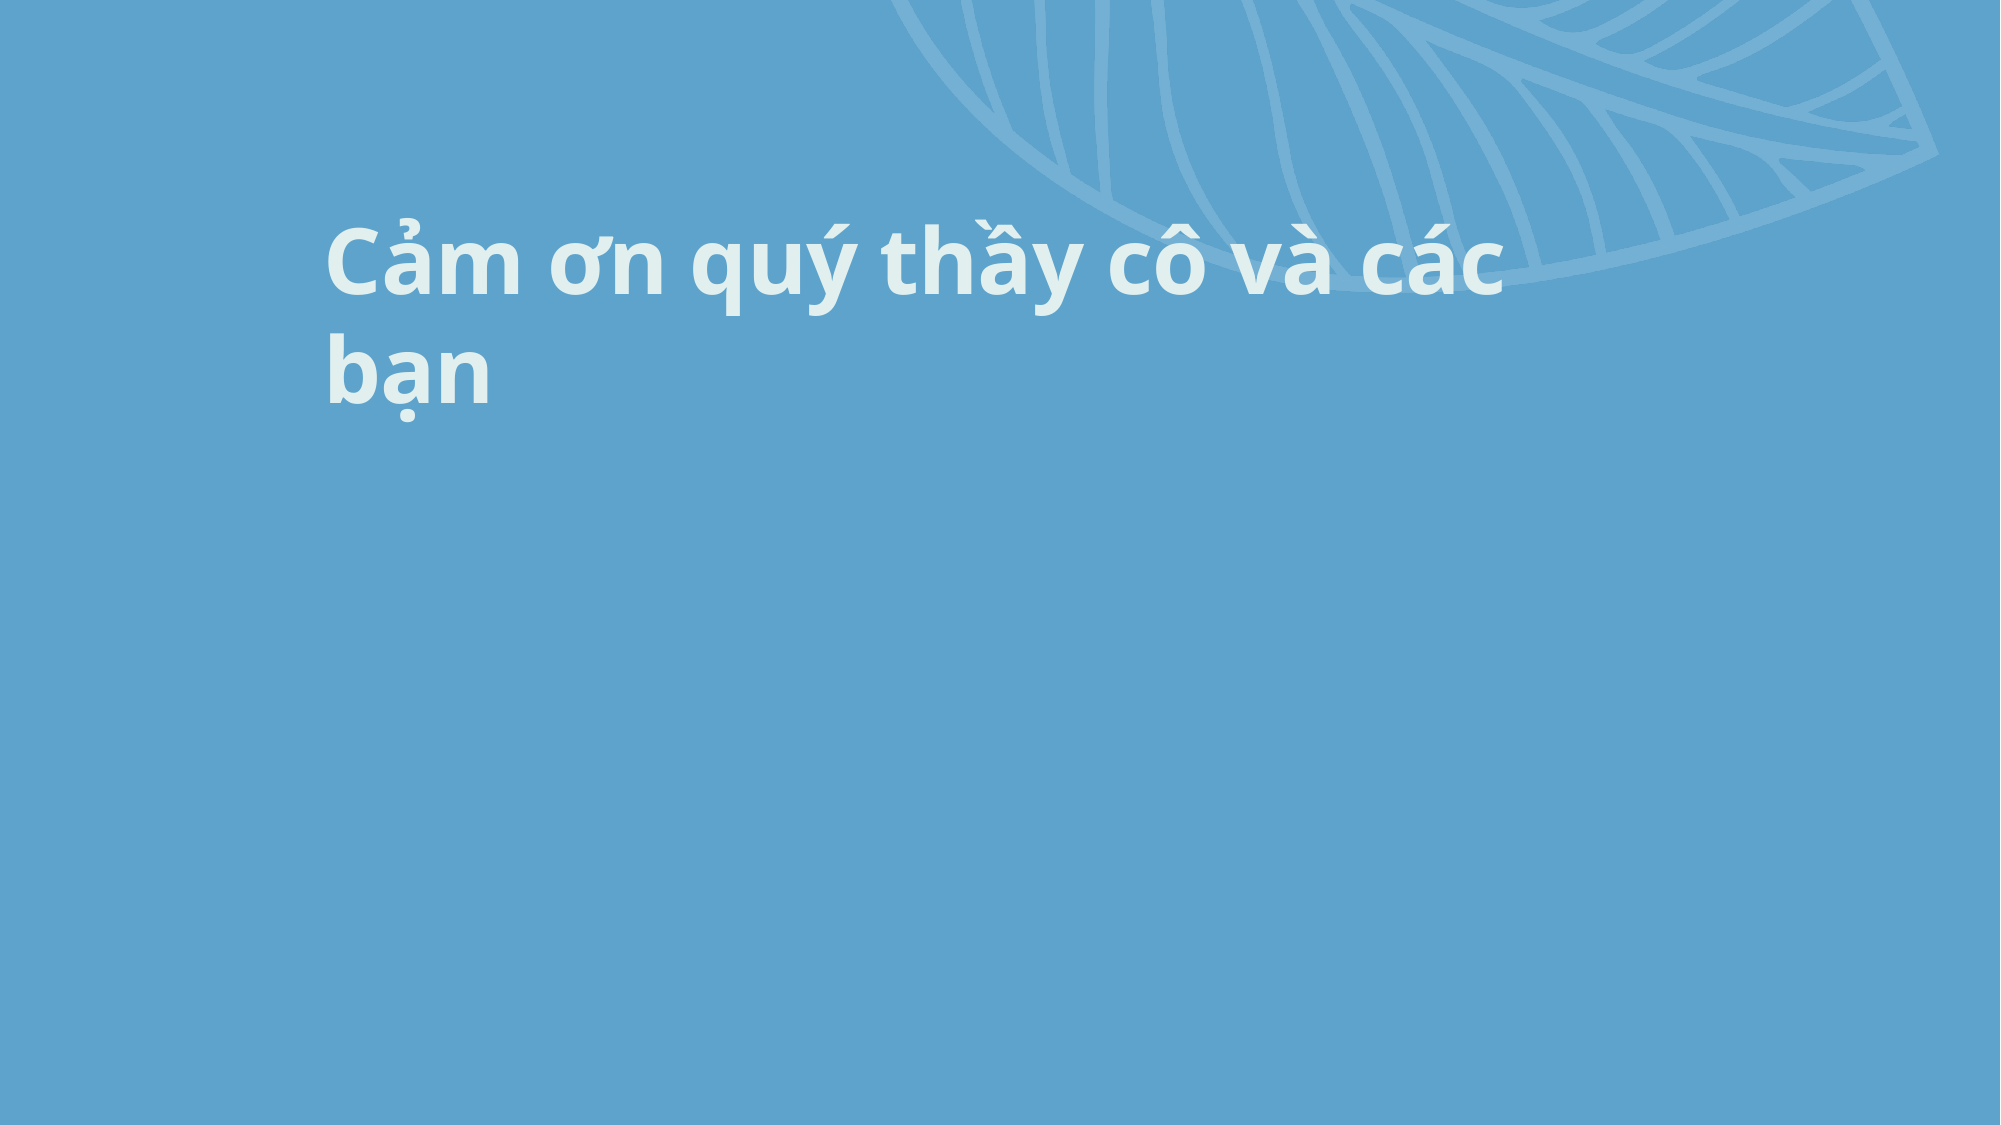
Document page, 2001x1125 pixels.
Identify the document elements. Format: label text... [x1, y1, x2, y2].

title Cảm ơn quý thầy cô và các bạn [323, 311, 1677, 423]
picture [888, 0, 1941, 293]
